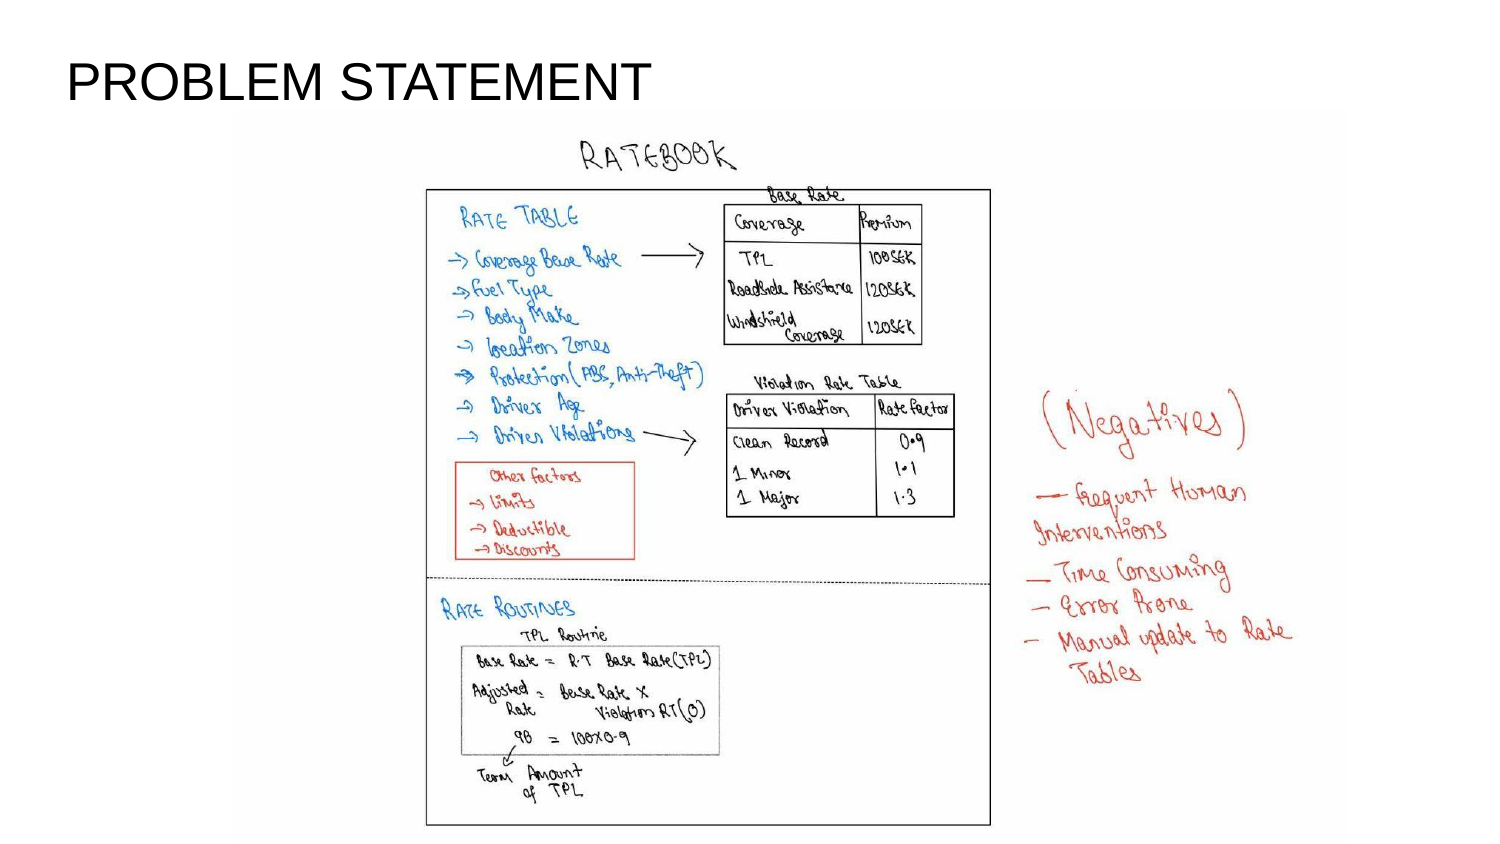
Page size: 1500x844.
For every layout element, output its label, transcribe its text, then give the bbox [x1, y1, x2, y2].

picture [233, 110, 1348, 844]
title PROBLEM STATEMENT [51, 32, 1449, 127]
